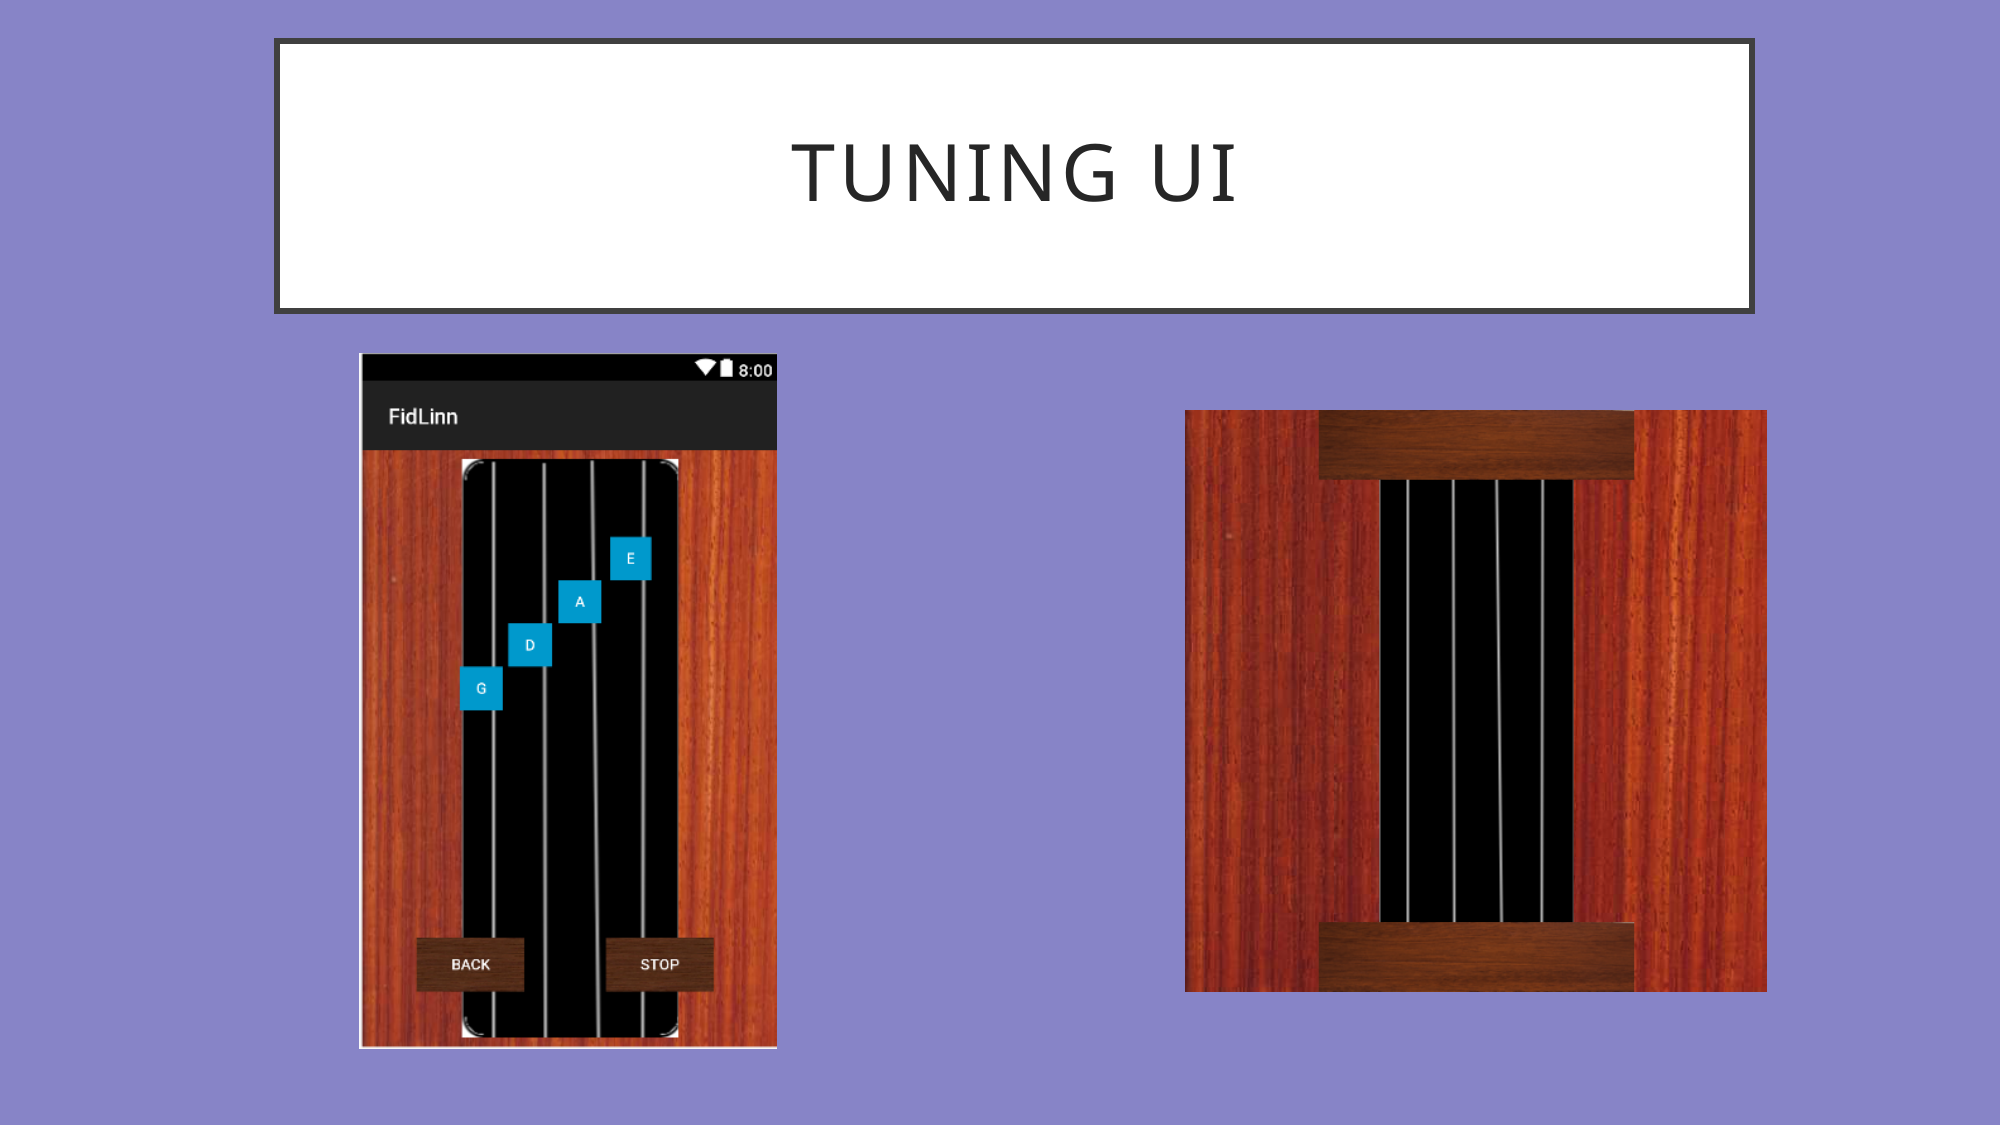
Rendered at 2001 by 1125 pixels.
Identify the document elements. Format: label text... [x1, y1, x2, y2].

title Tuning UI [274, 38, 1755, 314]
picture [1184, 410, 1767, 992]
picture [358, 353, 777, 1049]
